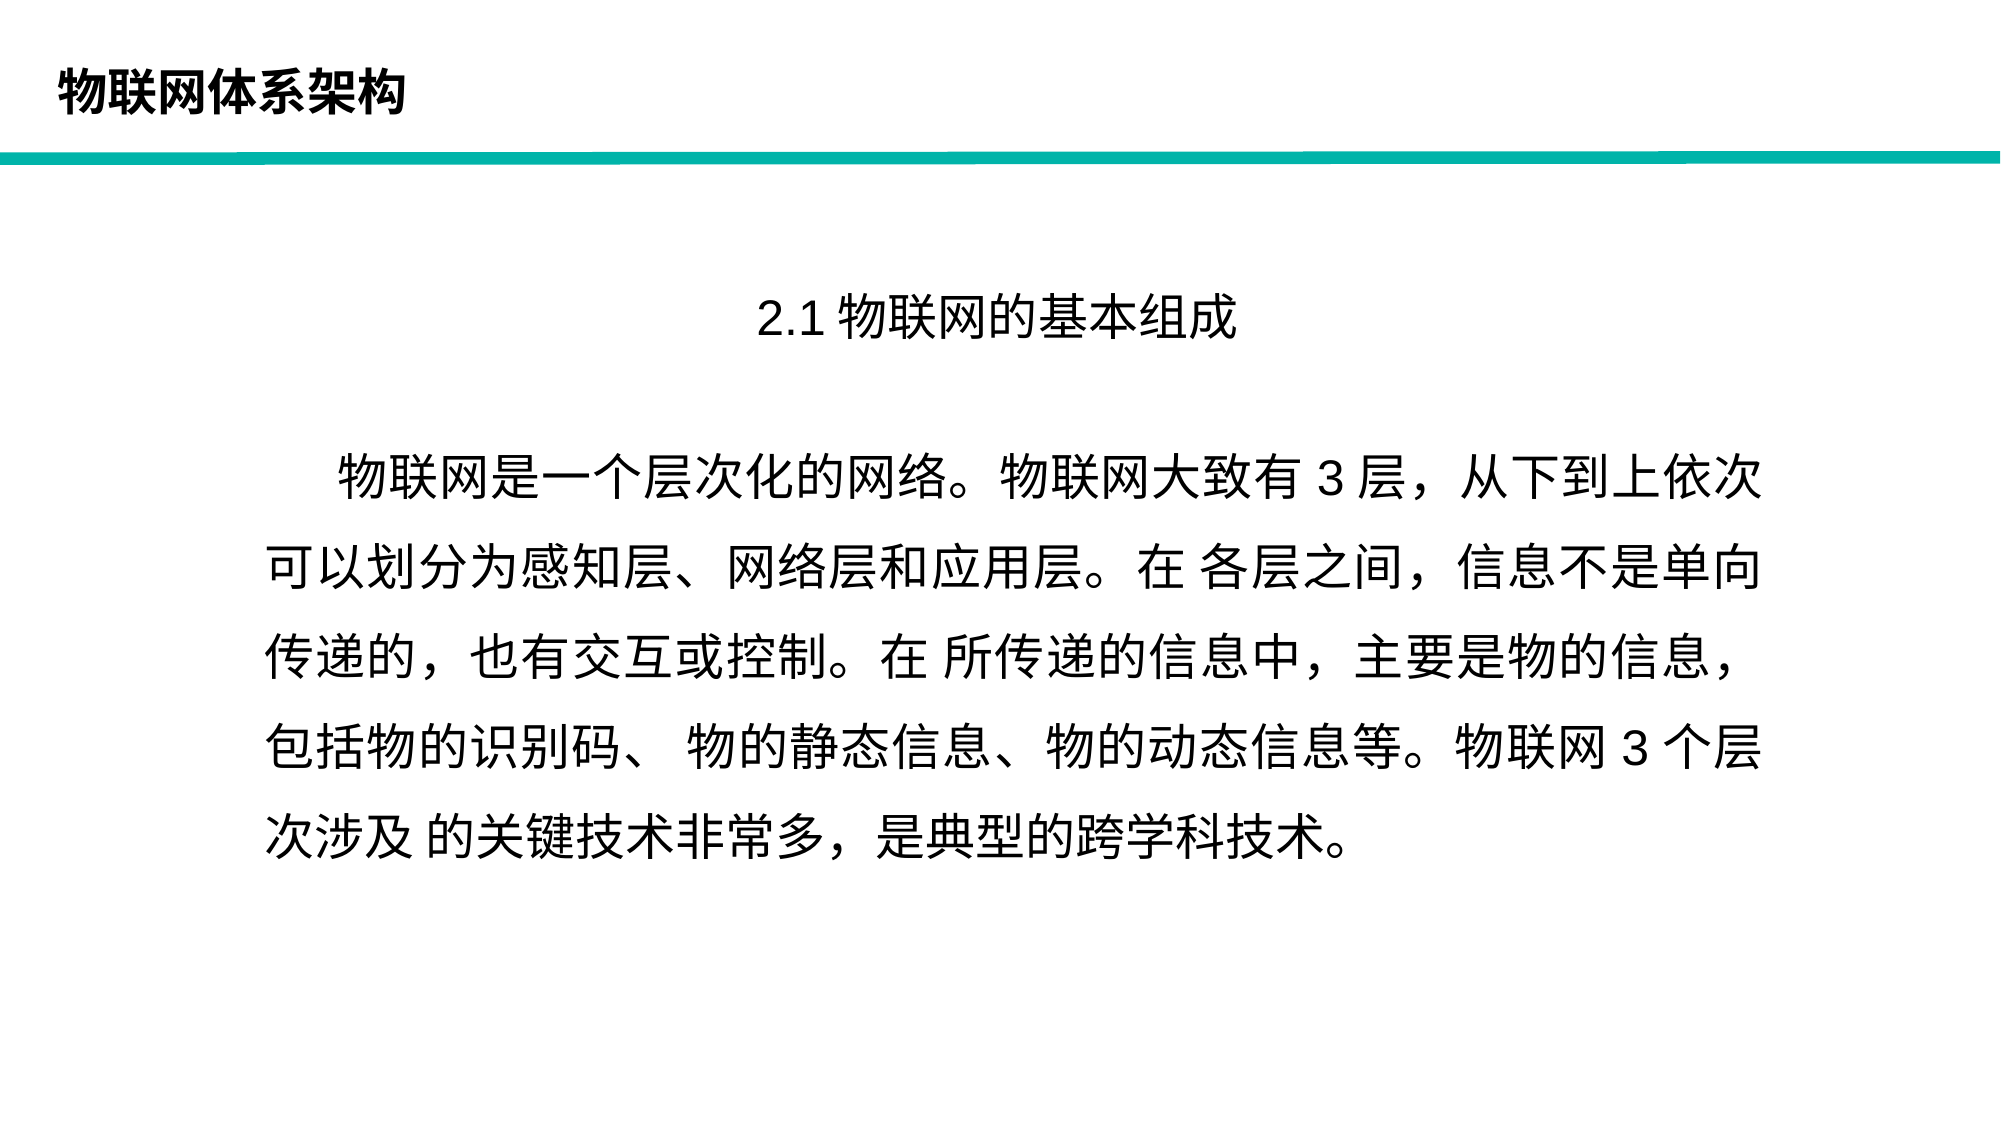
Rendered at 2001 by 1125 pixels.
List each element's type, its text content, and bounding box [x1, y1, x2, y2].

text_box 2.1物联网的基本组成 [682, 255, 1294, 319]
text_box 物联网是一个层次化的网络。物联网大致有3层，从下到上依次可以划分为感知层、网络层和应用层。在 各层之间，信息不是单向传递的，也有交互或控制。在 所传递的信息中，主要是物的信息，包括物的识别码、 物的静态信息、物的动态信息等。物联网3个层次涉及 的关键技术非常多，是典型的跨学科技术。 [264, 414, 1793, 962]
